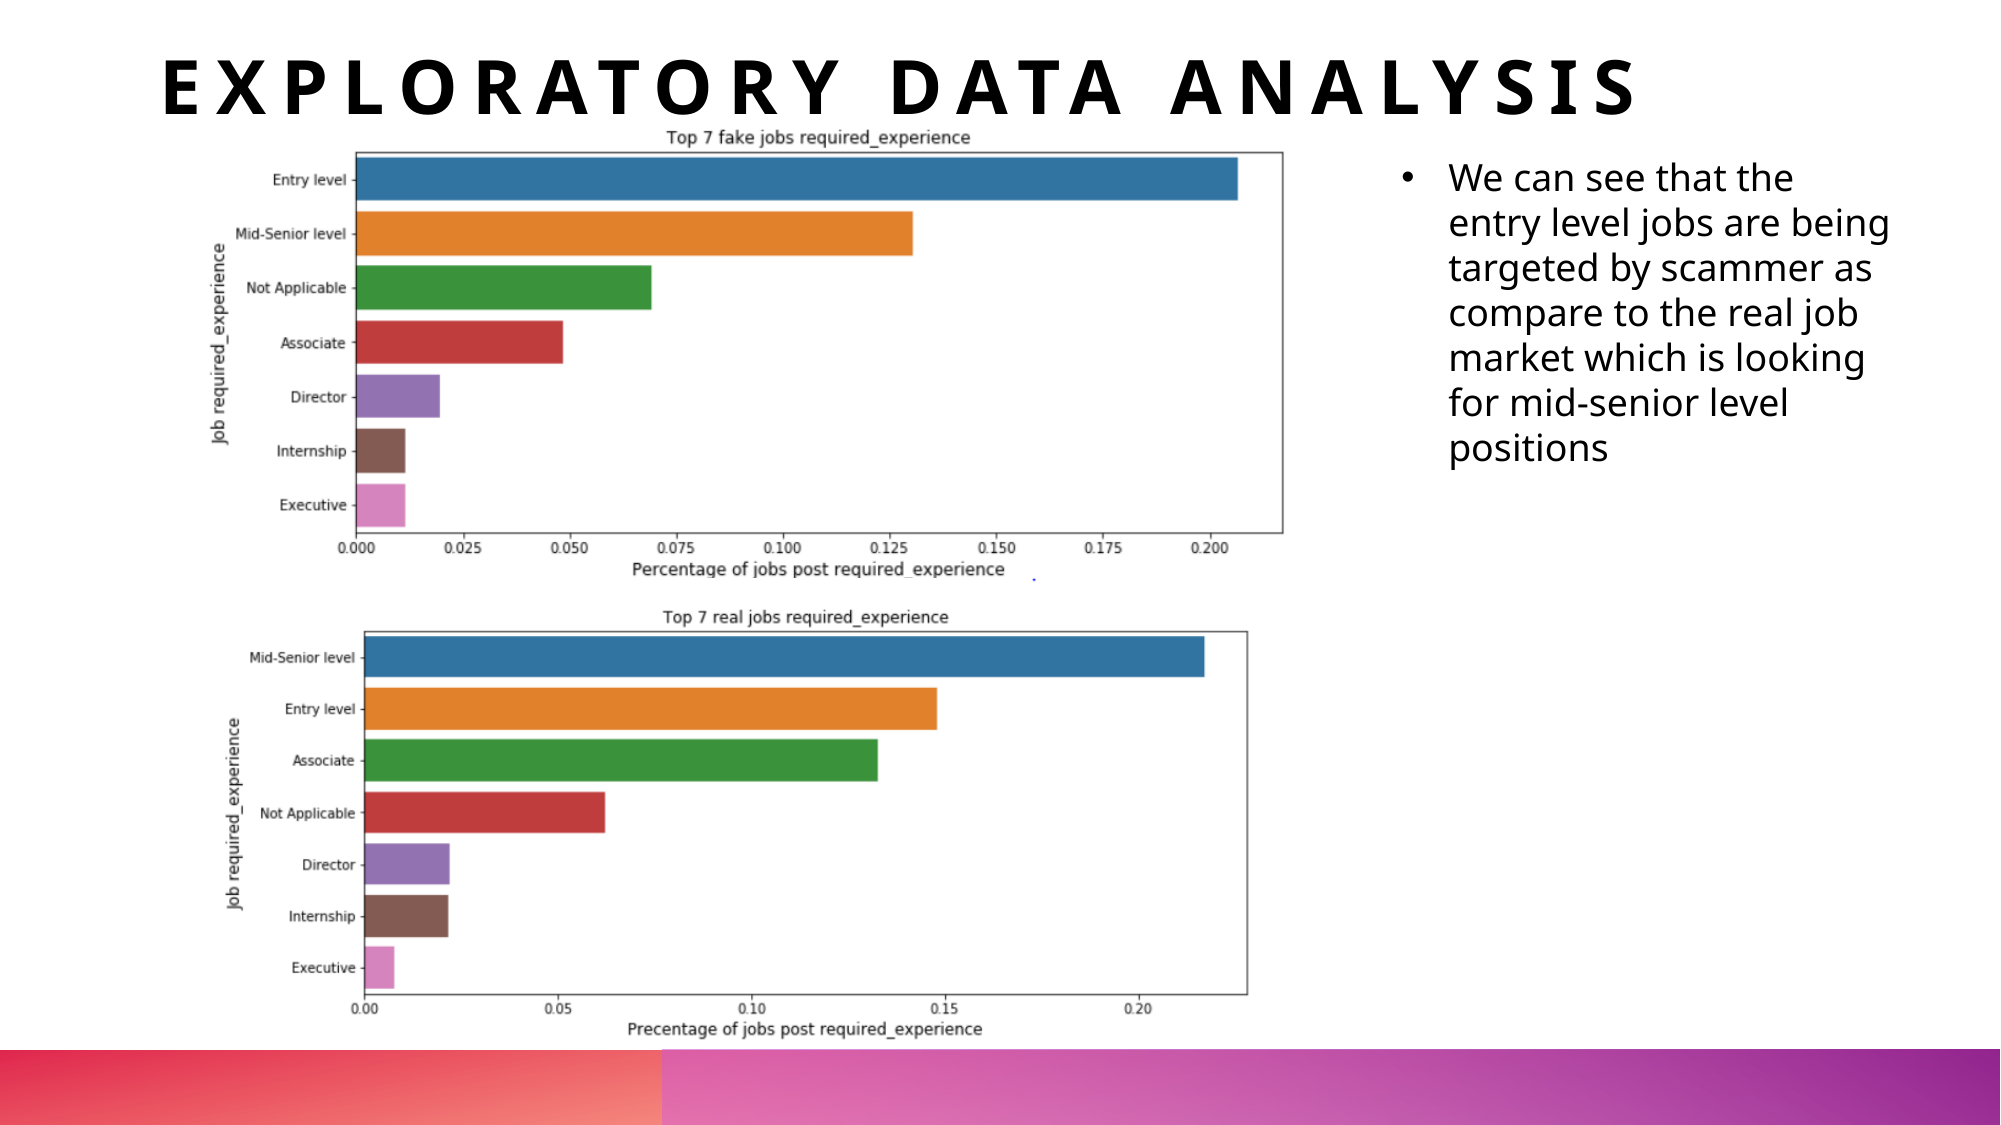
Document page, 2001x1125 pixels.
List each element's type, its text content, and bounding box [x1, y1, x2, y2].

text_box We can see that the entry level jobs are being targeted by scammer as compare to the real job market which is looking for mid-senior level positions [1386, 146, 1911, 522]
title Exploratory data analysis [160, 29, 1840, 130]
picture [201, 129, 1294, 1046]
